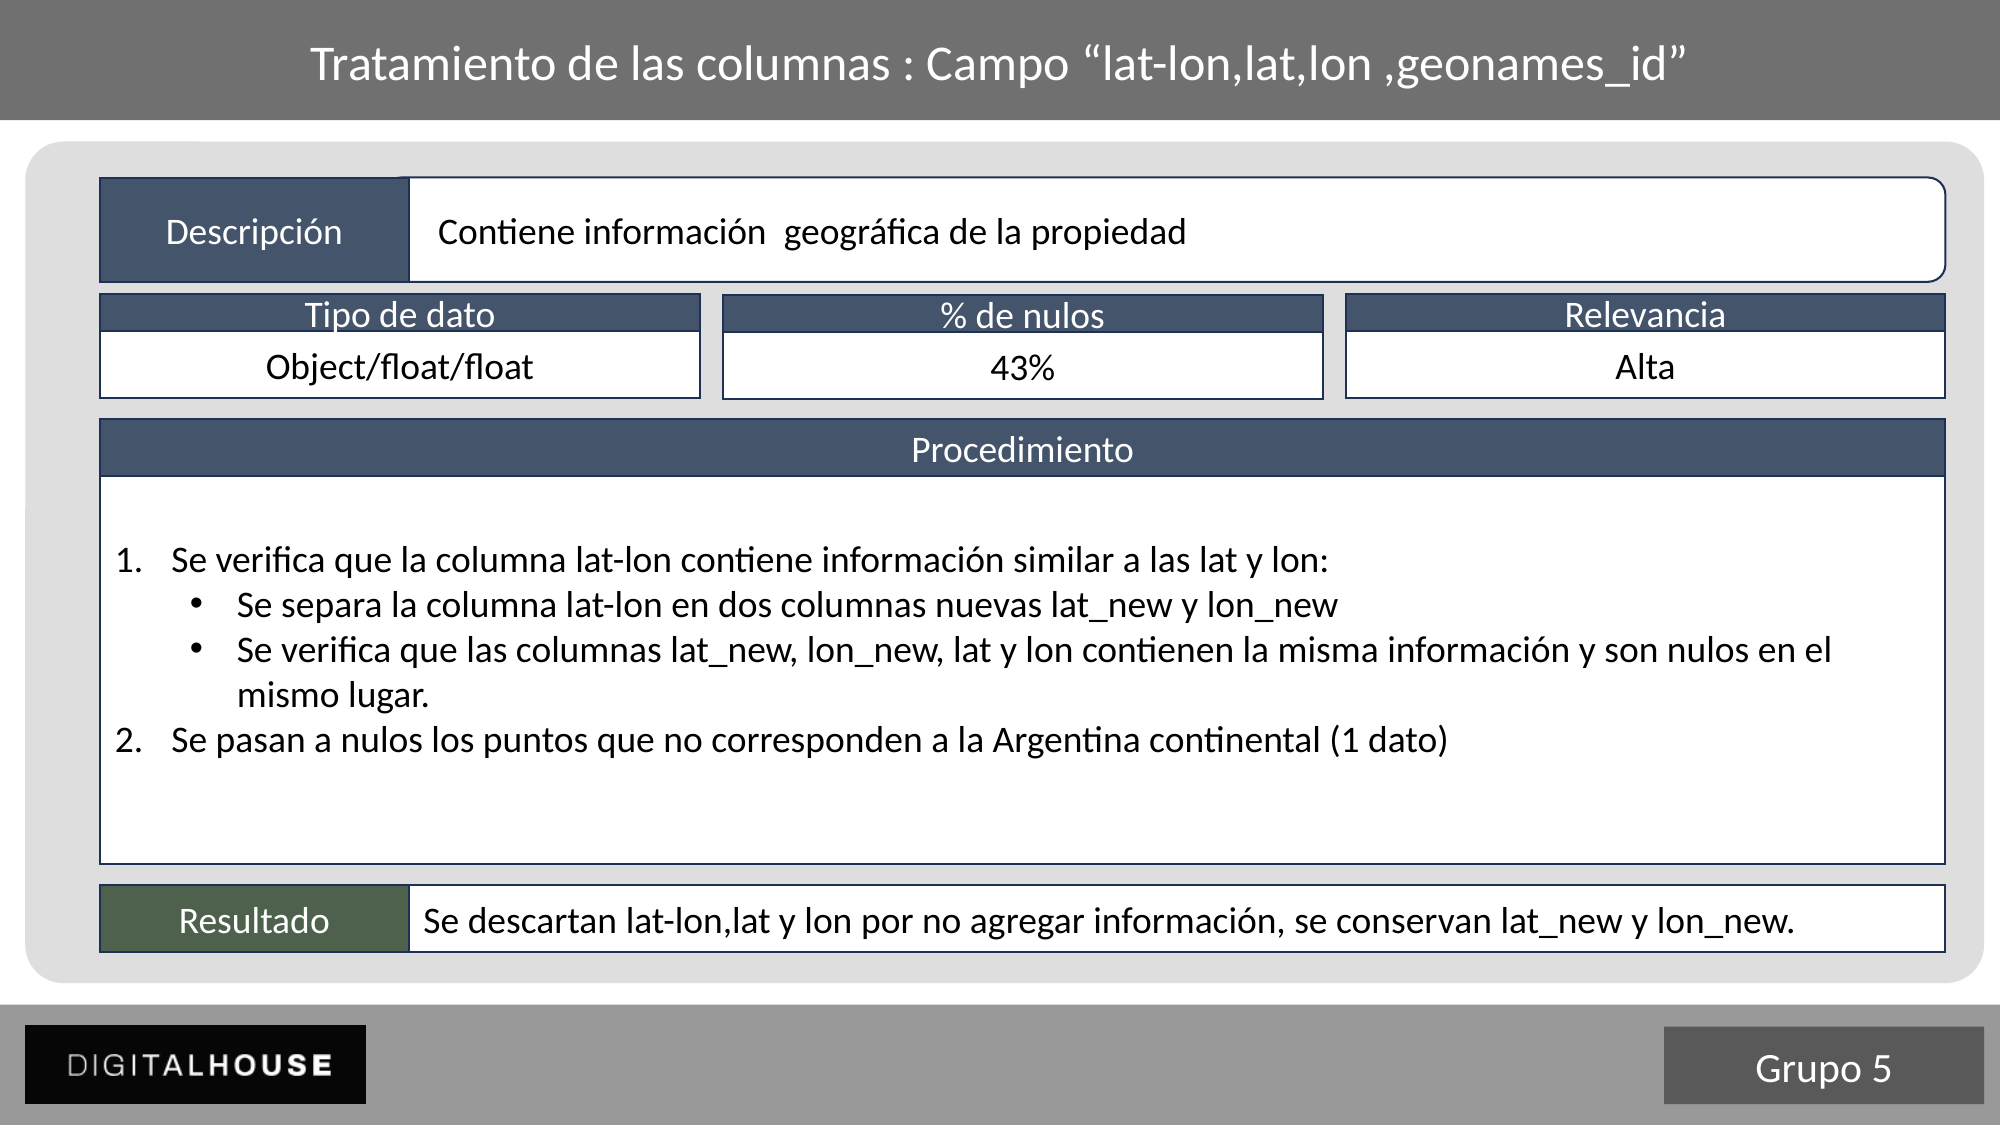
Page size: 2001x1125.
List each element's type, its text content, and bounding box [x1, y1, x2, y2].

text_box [722, 295, 1323, 400]
text_box Tratamiento de las columnas : Campo “lat-lon,lat,lon ,geonames_id” [0, 0, 2000, 121]
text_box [100, 885, 1946, 953]
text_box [1345, 293, 1946, 398]
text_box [100, 419, 1946, 864]
picture [25, 1025, 366, 1104]
text_box [0, 1004, 2000, 1125]
text_box Grupo 5 [1663, 1026, 1985, 1105]
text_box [100, 177, 1946, 282]
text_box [100, 293, 700, 399]
text_box [24, 140, 1986, 985]
